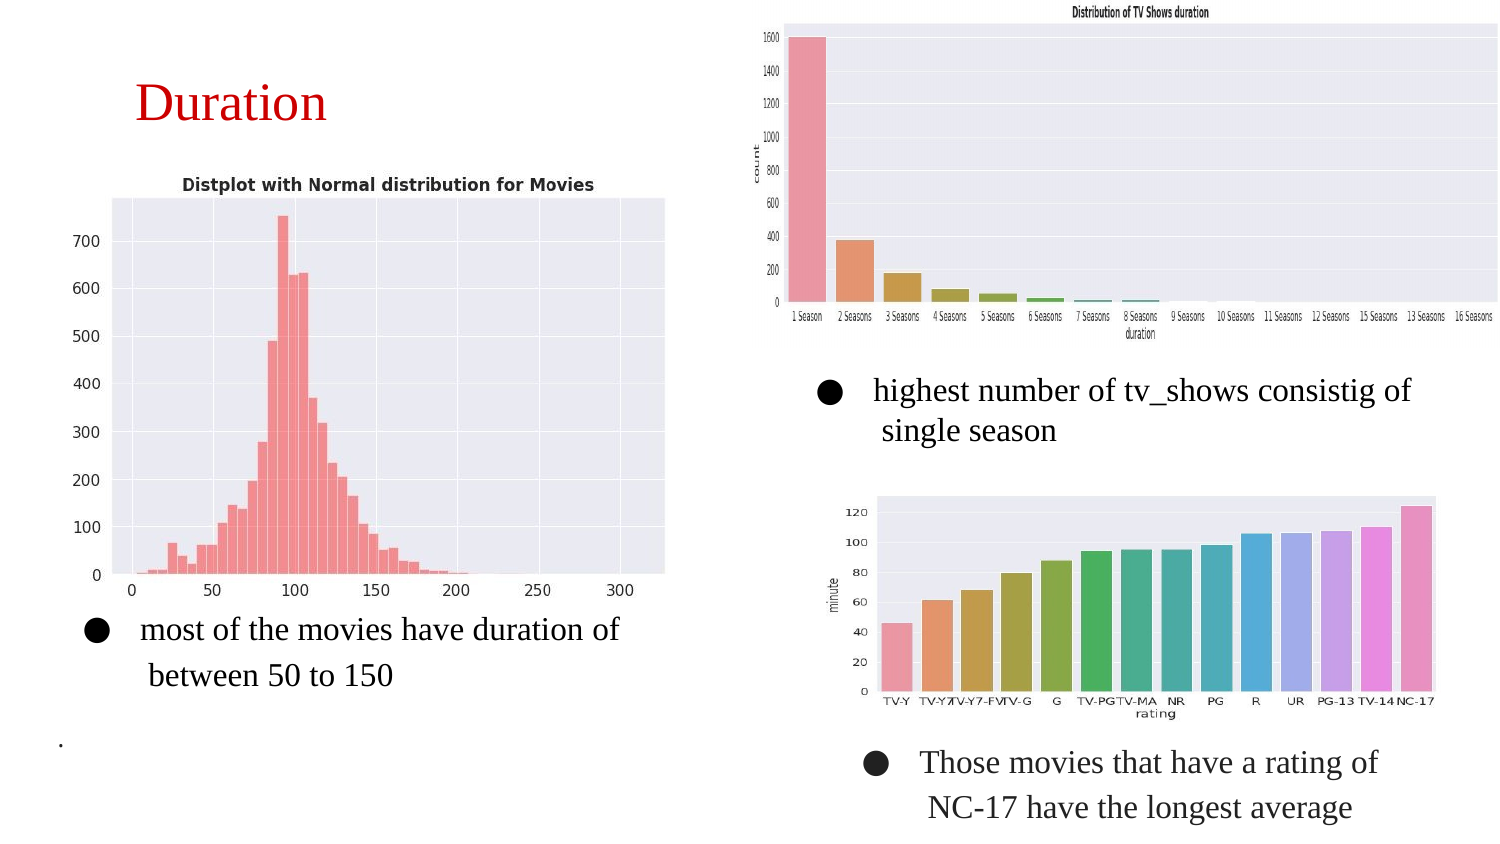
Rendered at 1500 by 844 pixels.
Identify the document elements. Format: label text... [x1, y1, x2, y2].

text_box . [55, 720, 67, 753]
picture [73, 170, 668, 599]
picture [825, 491, 1441, 723]
text_box Those movies that have a rating of NC-17 have the longest average [859, 732, 1382, 826]
text_box highest number of tv_shows consistig of single season [813, 366, 1415, 449]
text_box most of the movies have duration of between 50 to 150 [80, 606, 623, 693]
picture [749, 0, 1500, 348]
title Duration [133, 64, 330, 168]
